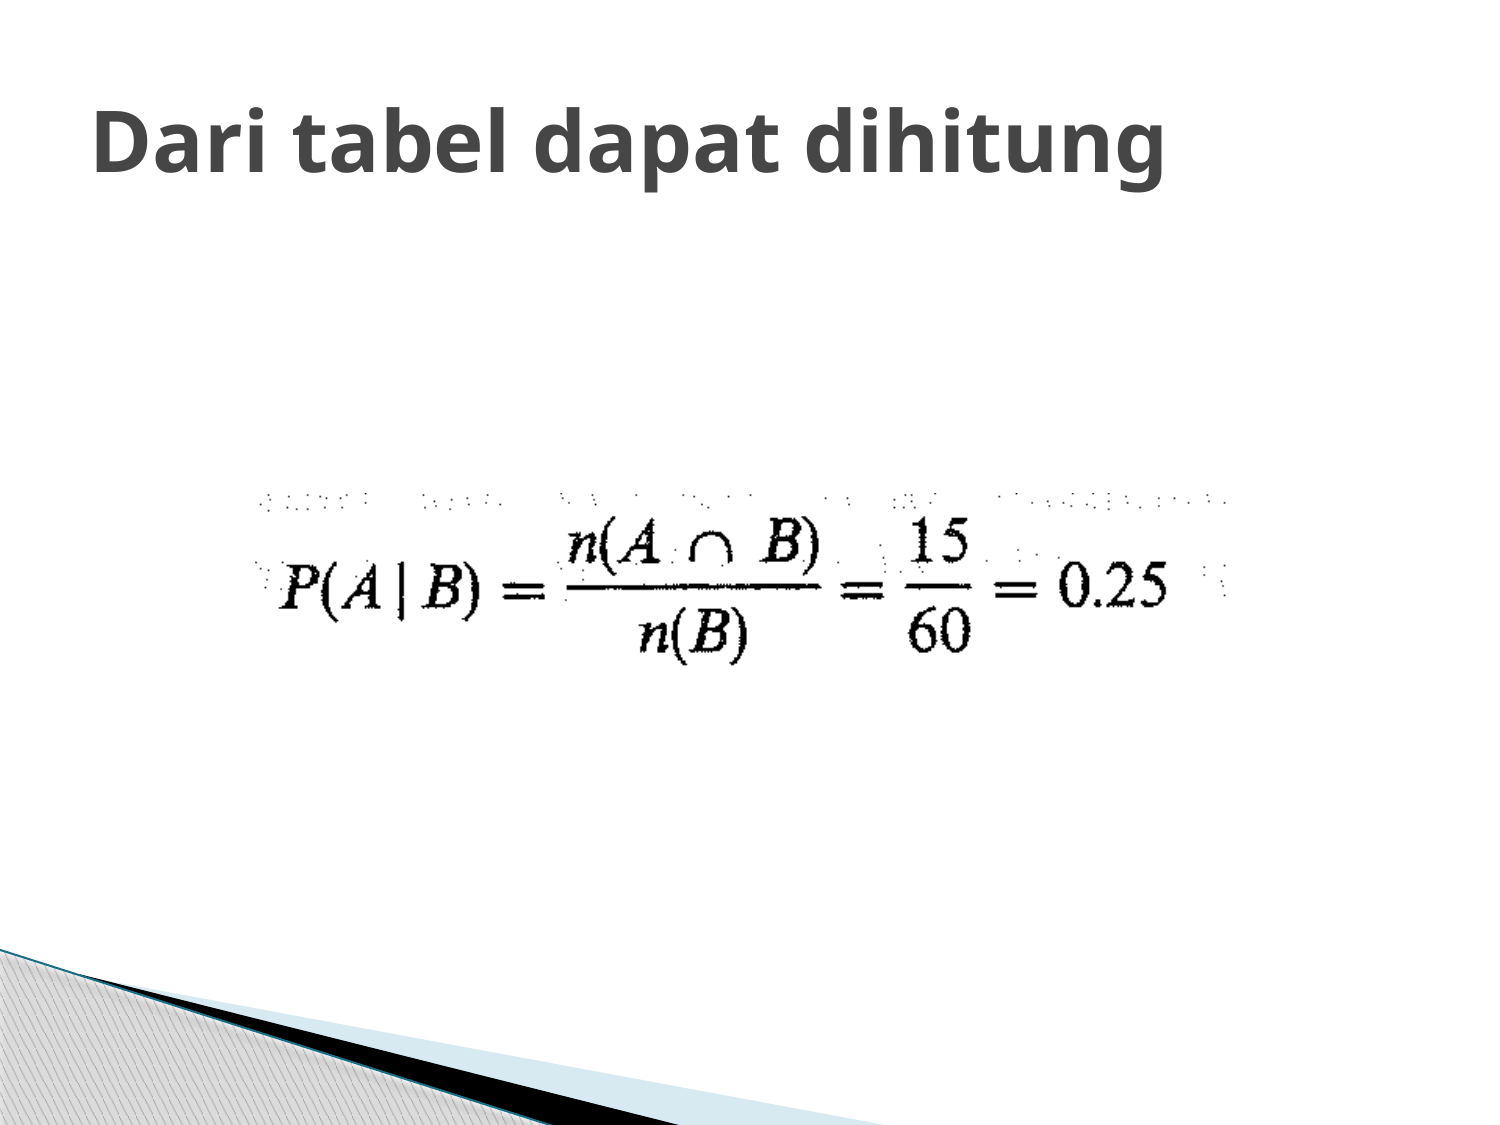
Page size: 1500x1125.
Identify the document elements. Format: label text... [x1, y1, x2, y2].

title Dari tabel dapat dihitung [75, 45, 1425, 233]
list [254, 492, 1246, 736]
